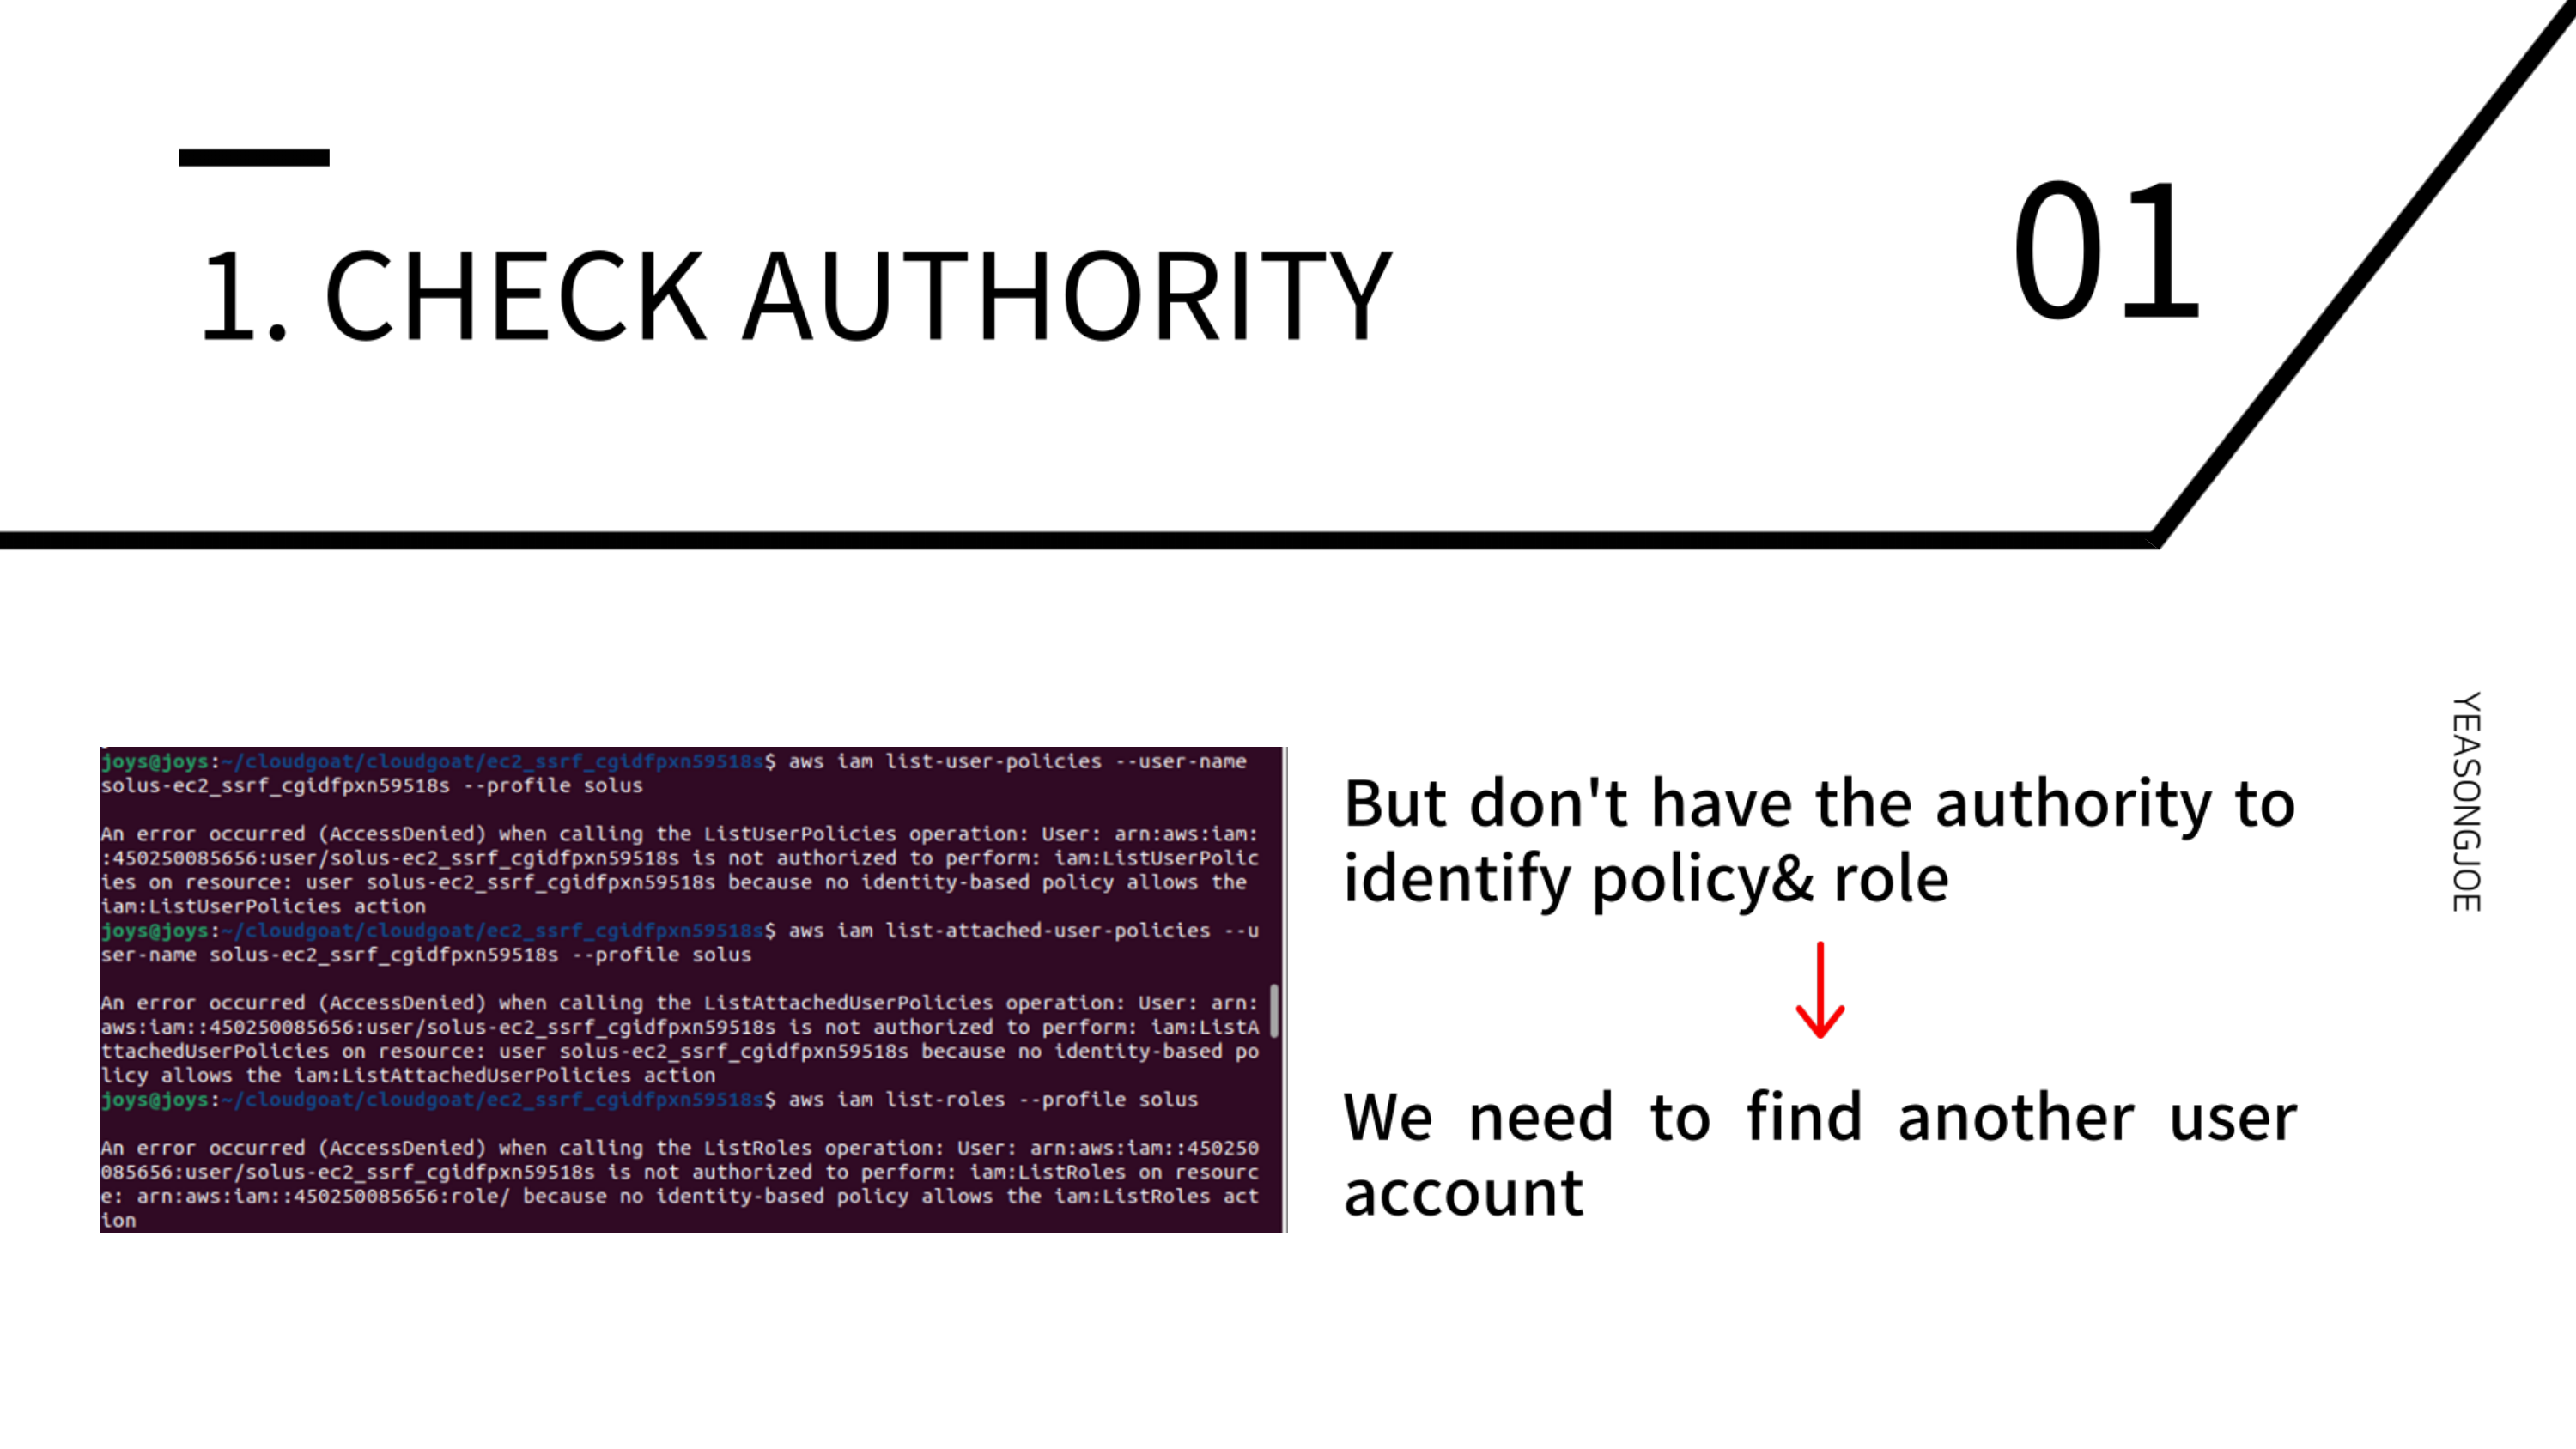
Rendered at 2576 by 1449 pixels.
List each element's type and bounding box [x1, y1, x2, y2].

picture [1320, 681, 2576, 982]
picture [1845, 0, 2576, 565]
picture [116, 165, 1523, 492]
text_box [2013, 224, 2576, 295]
text_box [99, 746, 1289, 1233]
text_box [0, 505, 2160, 575]
picture [1796, 1015, 1844, 1038]
text_box [179, 122, 330, 163]
picture [1323, 1051, 2355, 1289]
text_box [1771, 965, 1870, 1015]
